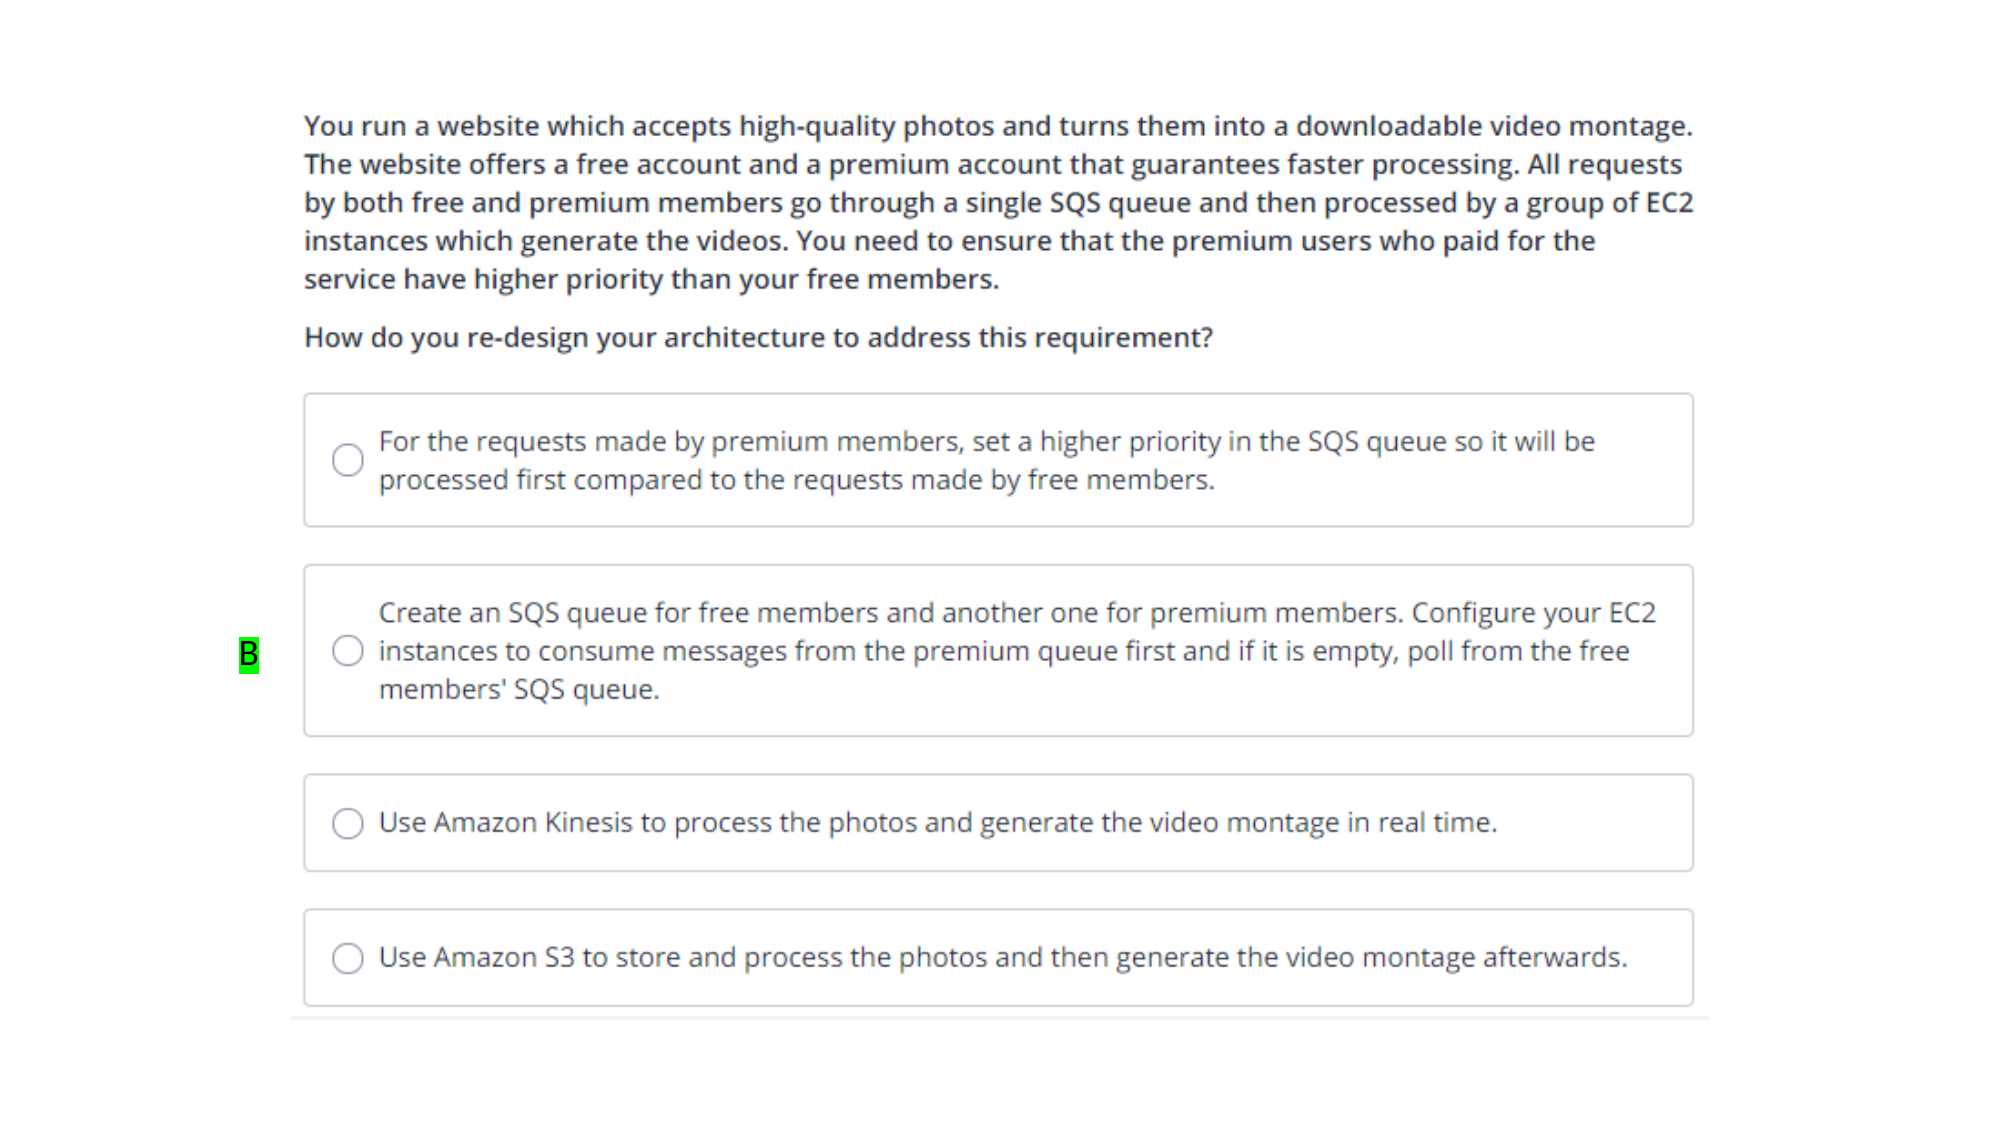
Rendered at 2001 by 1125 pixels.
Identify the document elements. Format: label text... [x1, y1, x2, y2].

picture [291, 105, 1709, 1020]
text_box B [223, 620, 275, 680]
